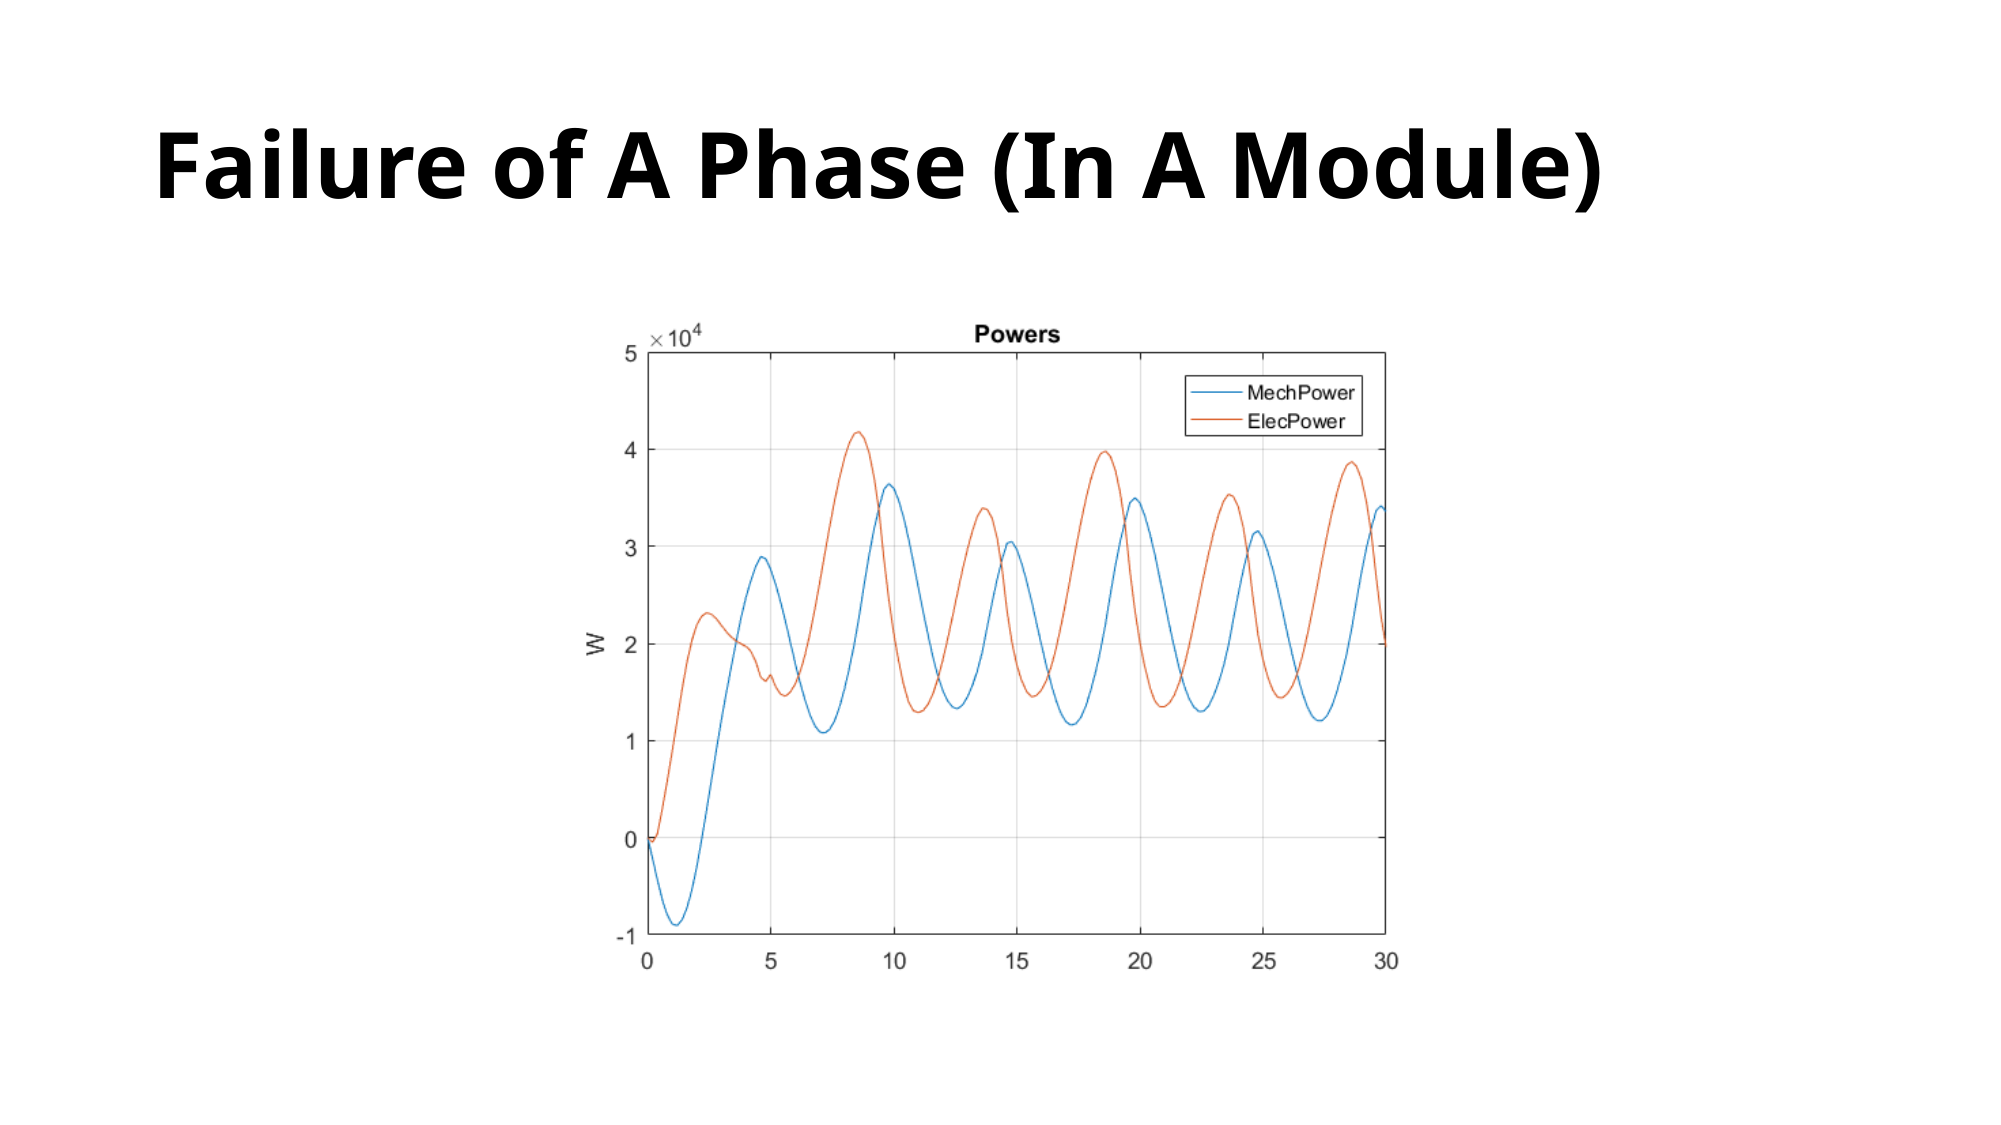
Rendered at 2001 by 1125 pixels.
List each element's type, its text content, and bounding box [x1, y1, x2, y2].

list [524, 299, 1476, 1014]
title Failure of A Phase (In A Module) [137, 59, 1863, 278]
